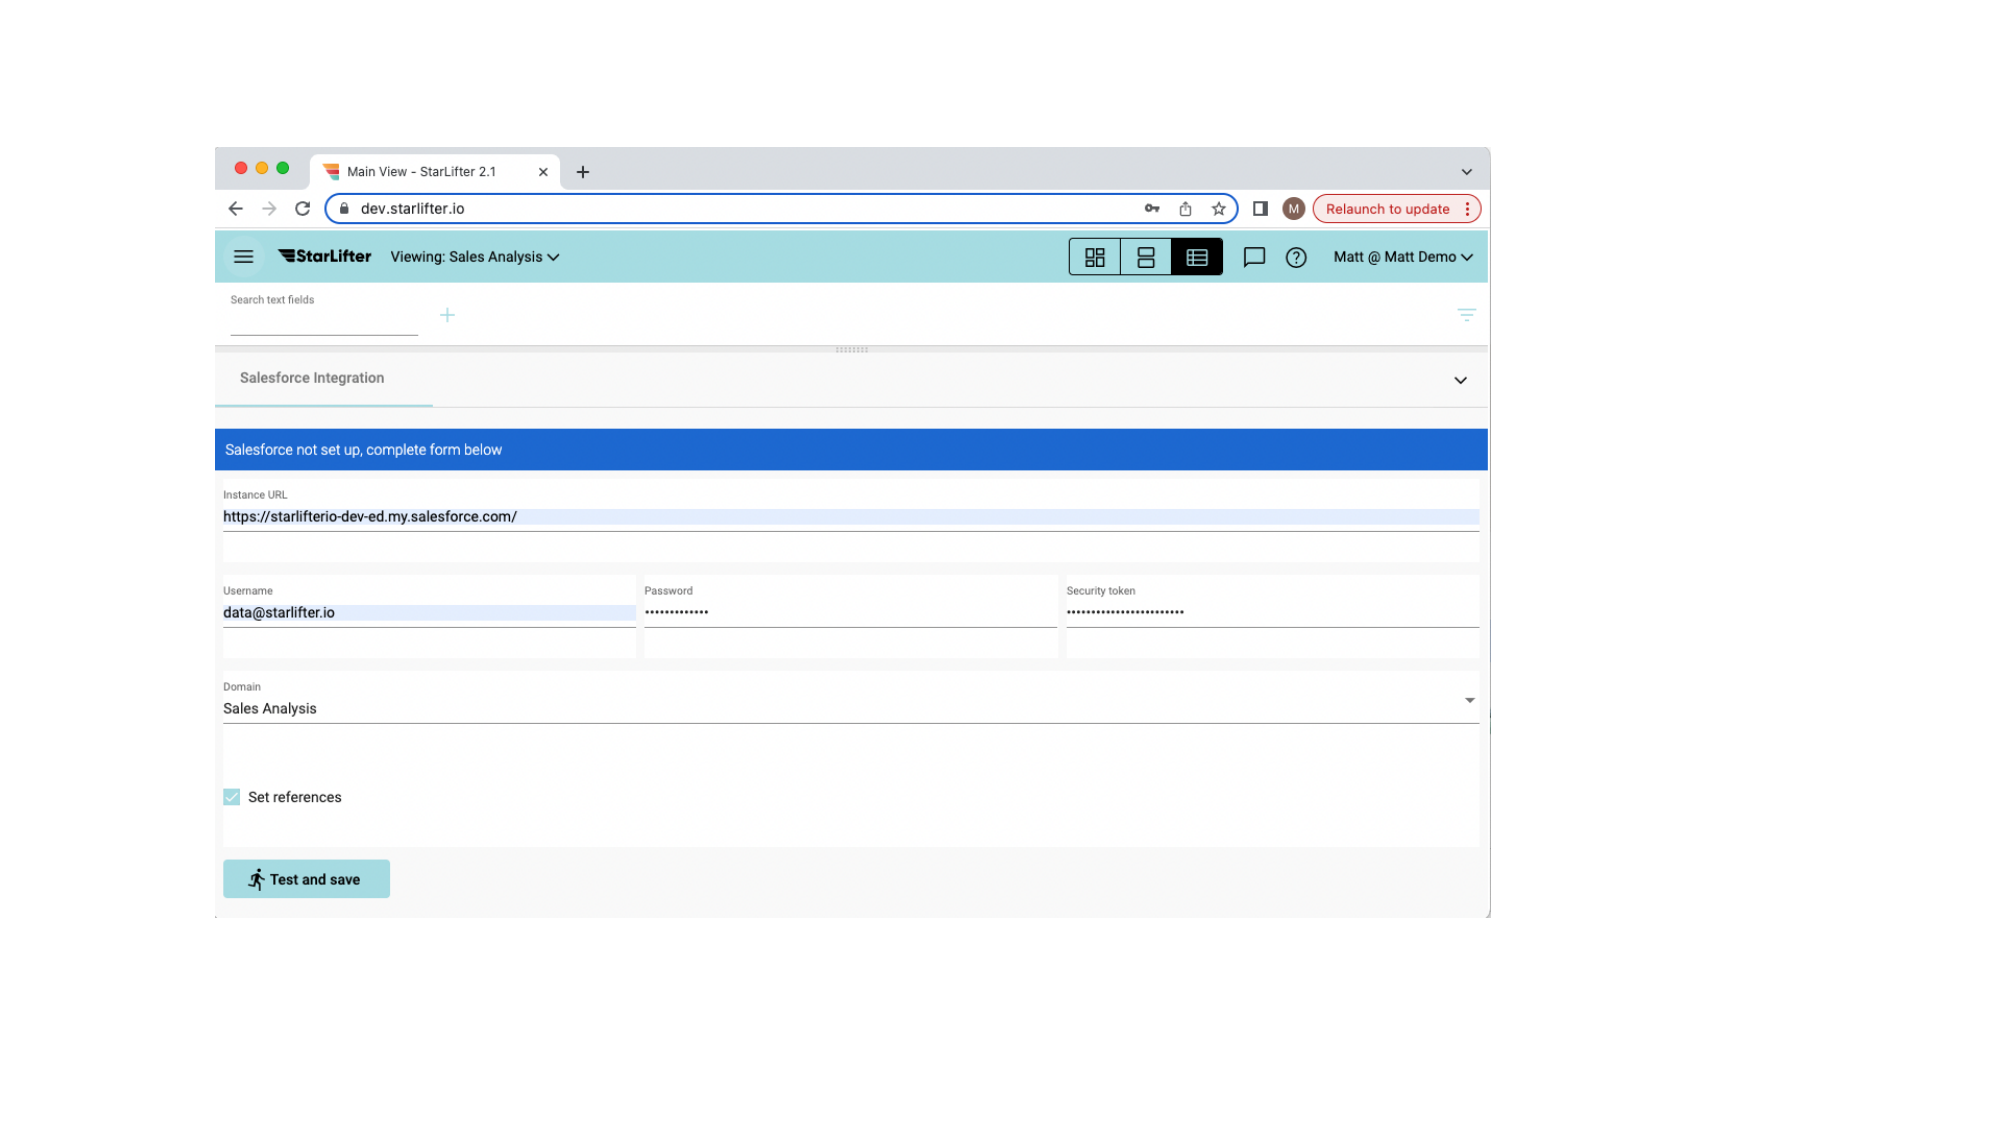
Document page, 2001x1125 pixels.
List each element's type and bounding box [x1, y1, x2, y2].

picture [215, 147, 1491, 918]
